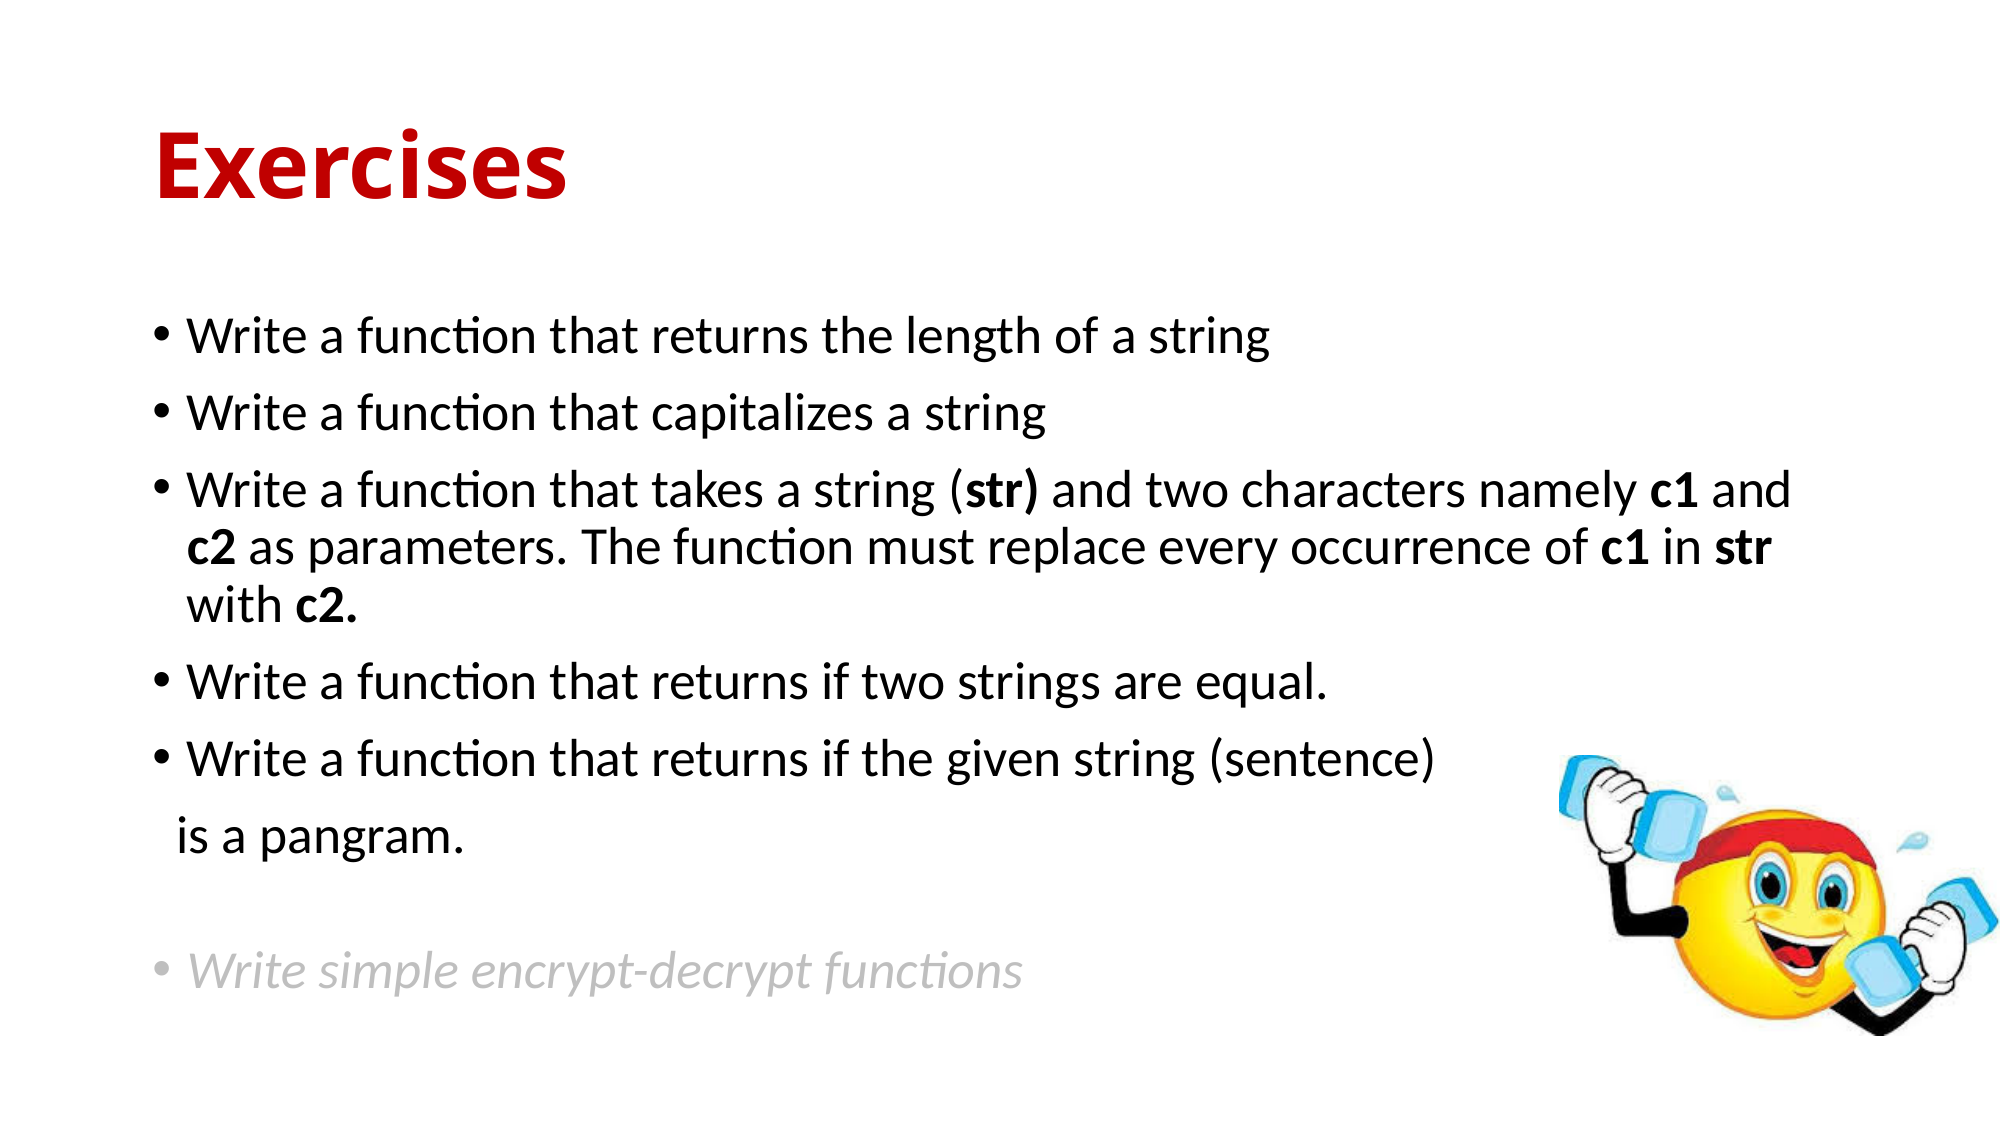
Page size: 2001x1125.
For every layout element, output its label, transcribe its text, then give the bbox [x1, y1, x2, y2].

picture [1559, 755, 2000, 1036]
title Exercises [137, 59, 1863, 278]
list Write a function that returns the length of a string Write a function that capitalizes a string Write a function that takes a string (str) and two characters namely c1 and c2 as parameters. The function must replace every occurrence of c1 in str with c2. Write a function that returns if two strings are equal. Write a function that returns if the given string (sentence) is a pangram. Write simple encrypt-decrypt functions [137, 299, 1863, 1014]
picture [1559, 755, 1579, 792]
